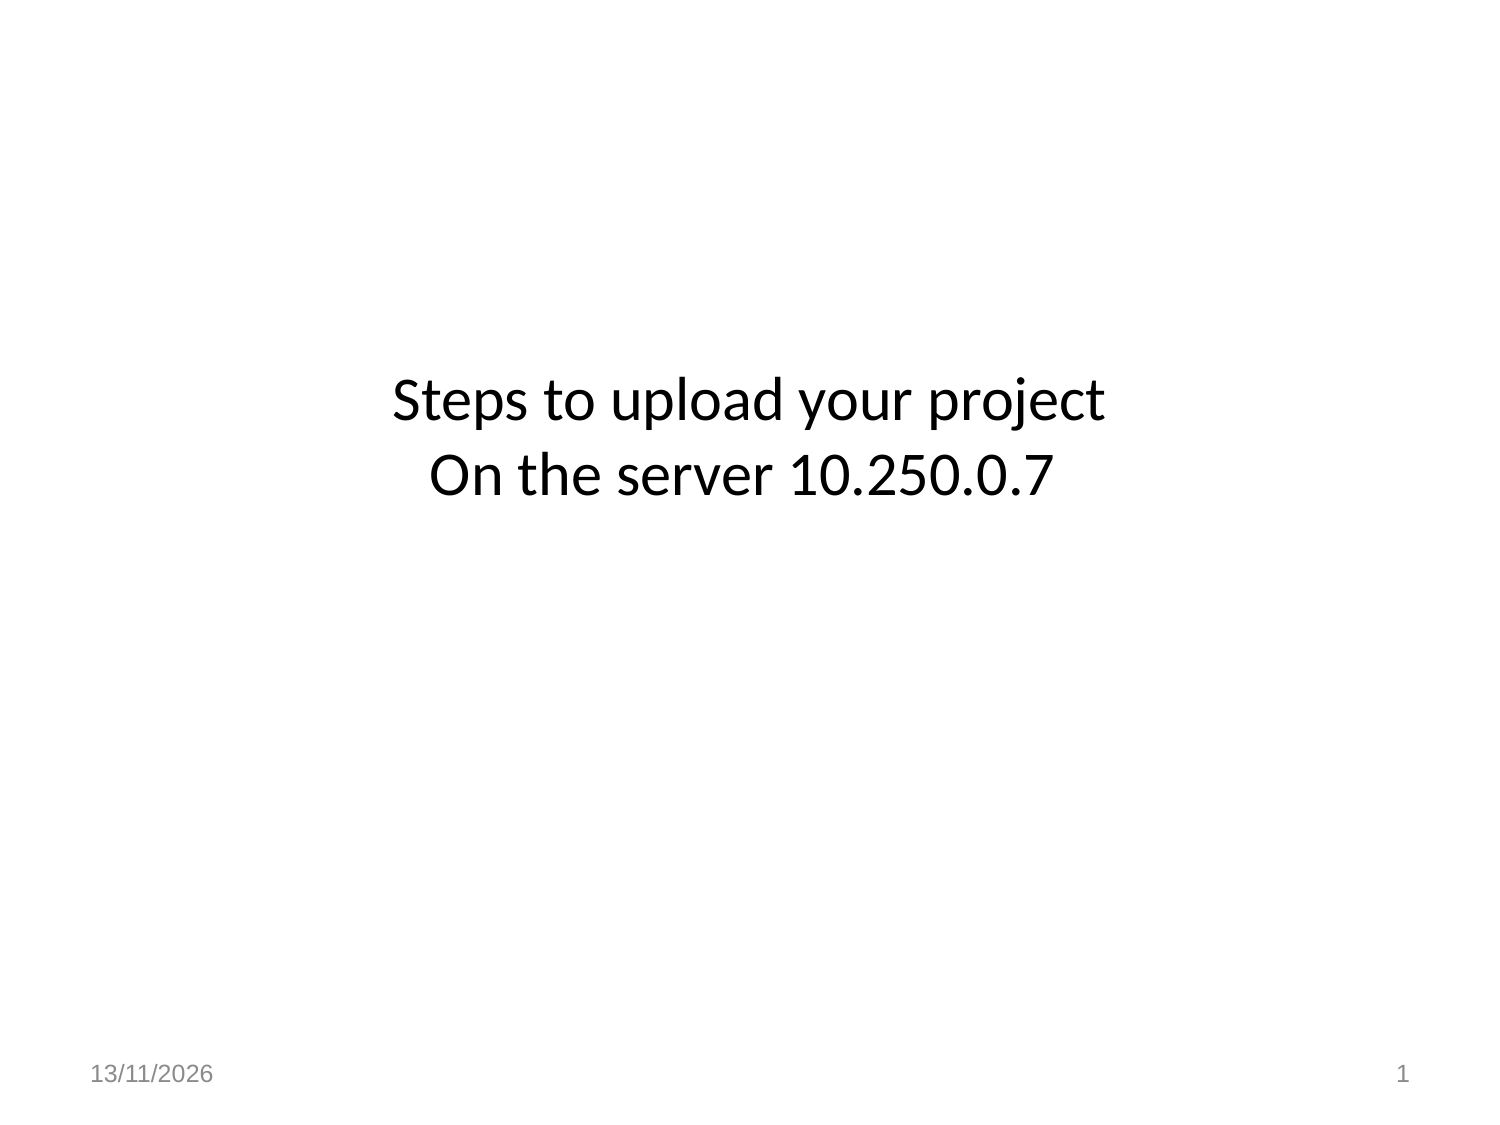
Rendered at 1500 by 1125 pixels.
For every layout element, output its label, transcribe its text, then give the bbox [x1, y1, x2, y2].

title Steps to upload your project On the server 10.250.0.7 [112, 349, 1388, 591]
slide_number 1 [1074, 1042, 1425, 1103]
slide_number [75, 1042, 425, 1103]
